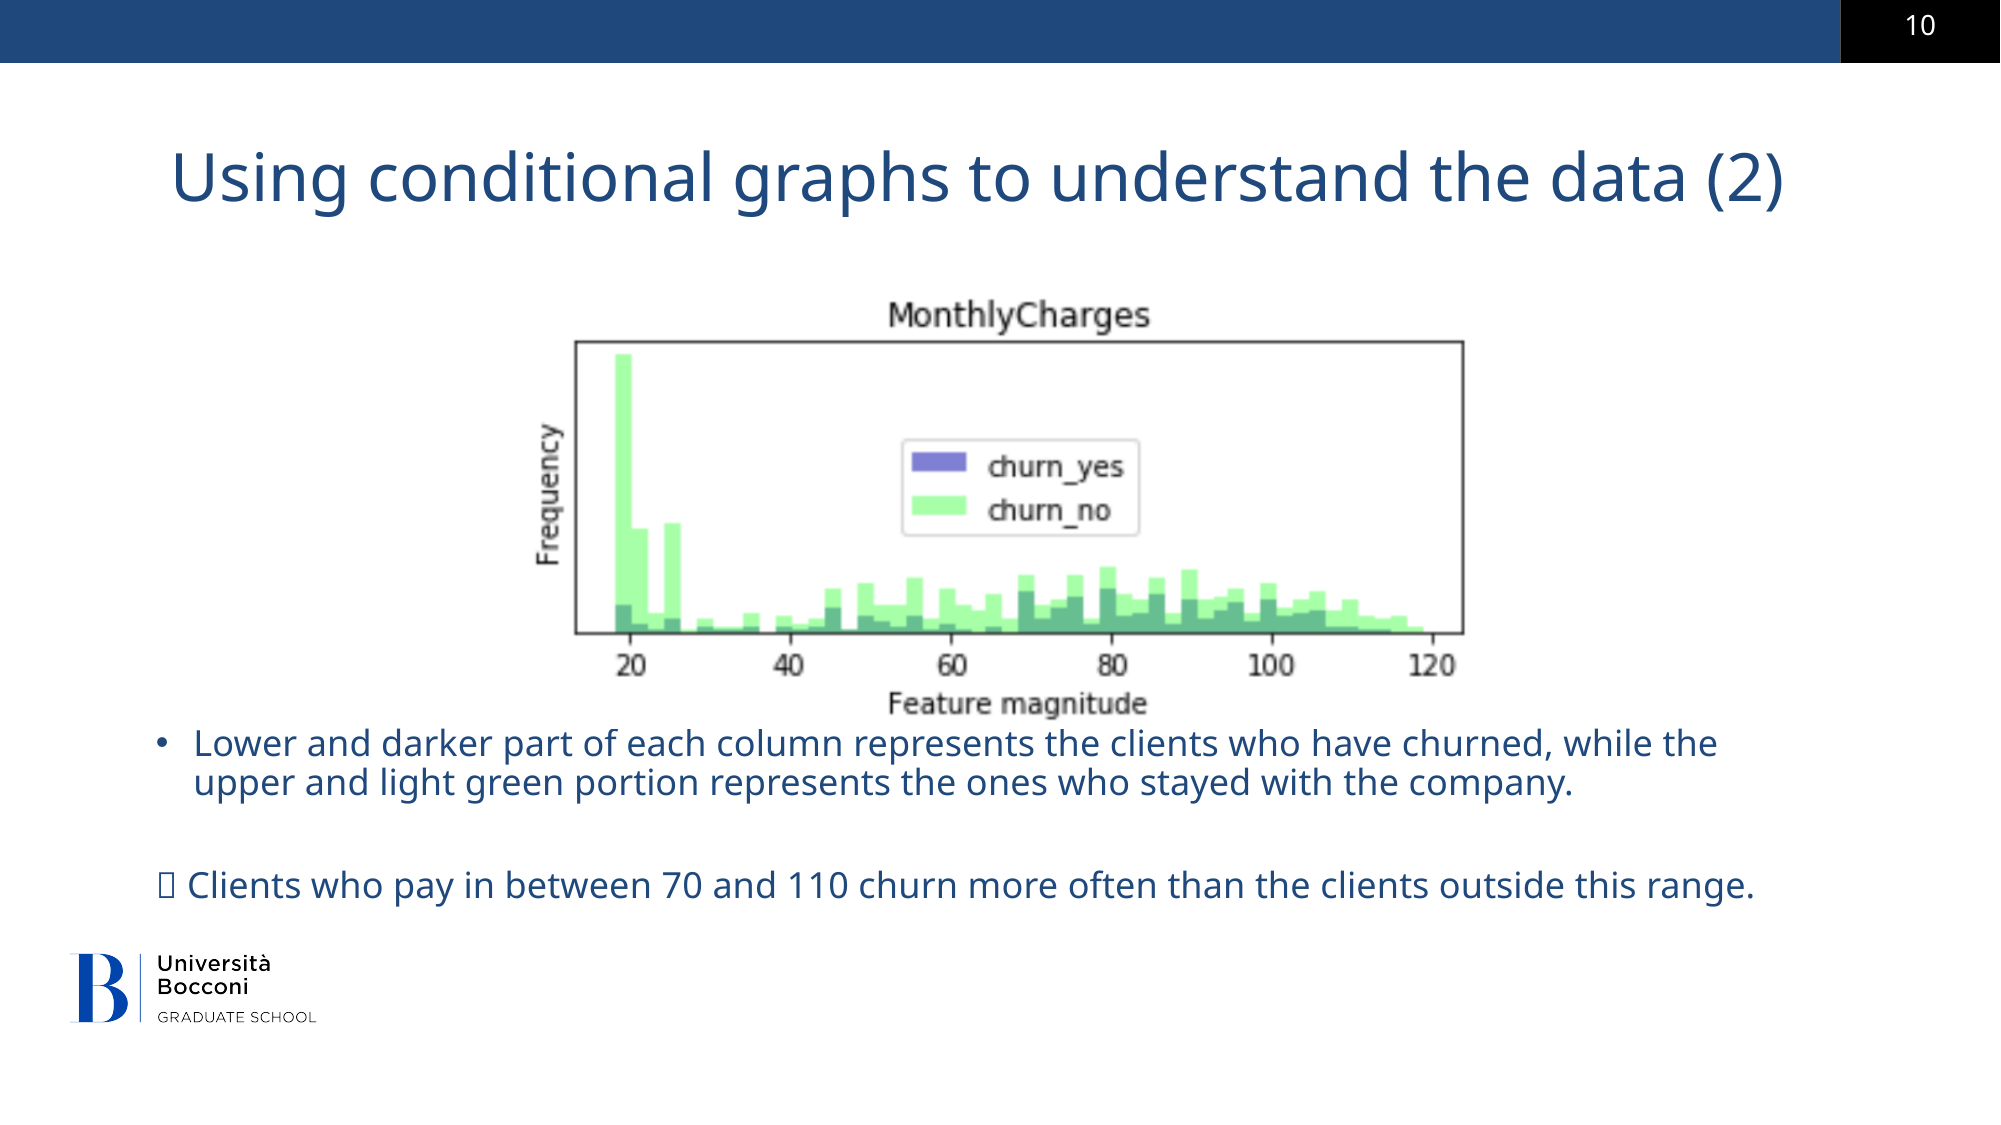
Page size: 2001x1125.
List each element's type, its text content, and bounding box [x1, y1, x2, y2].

picture [29, 913, 357, 1063]
list Lower and darker part of each column represents the clients who have churned, while the upper and light green portion represents the ones who stayed with the company.  Clients who pay in between 70 and 110 churn more often than the clients outside this range. [155, 725, 1815, 904]
title Using conditional graphs to understand the data (2) [155, 124, 1815, 227]
picture [515, 278, 1485, 729]
